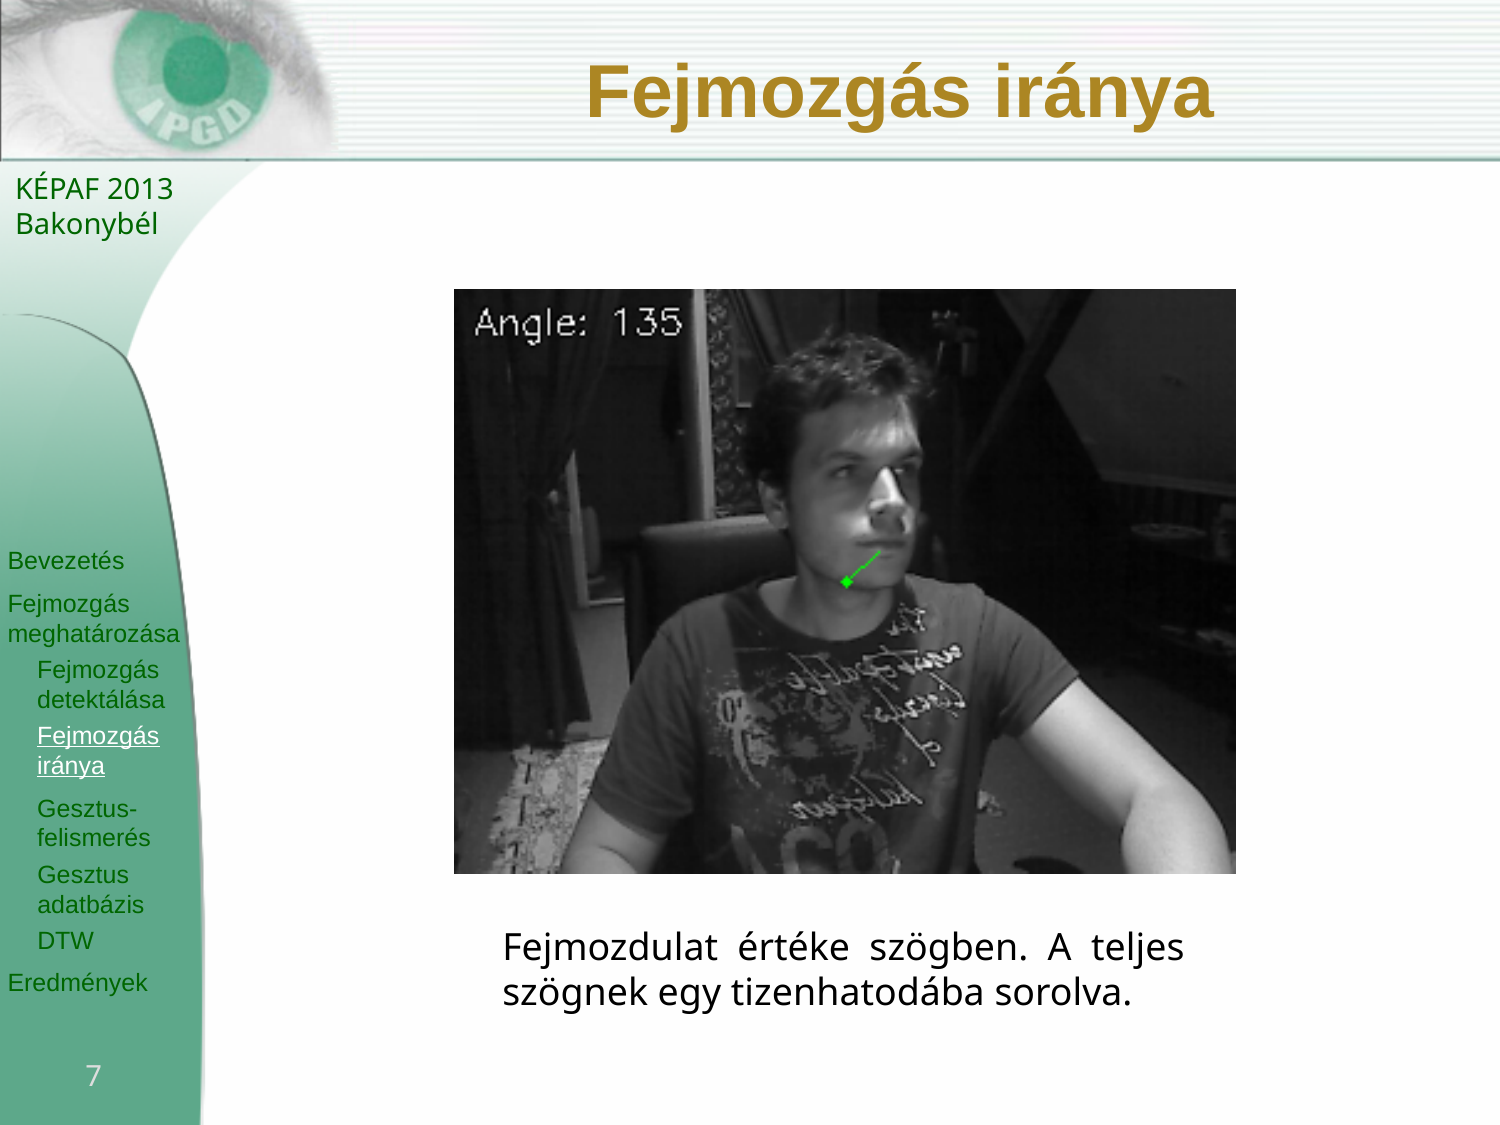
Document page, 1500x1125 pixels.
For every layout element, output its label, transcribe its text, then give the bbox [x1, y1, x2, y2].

picture [0, 0, 1500, 1125]
text_box Fejmozdulat értéke szögben. A teljes szögnek egy tizenhatodába sorolva. [487, 915, 1200, 1021]
slide_number 7 [24, 1049, 163, 1104]
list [454, 289, 1236, 875]
title Fejmozgás iránya [324, 24, 1476, 151]
